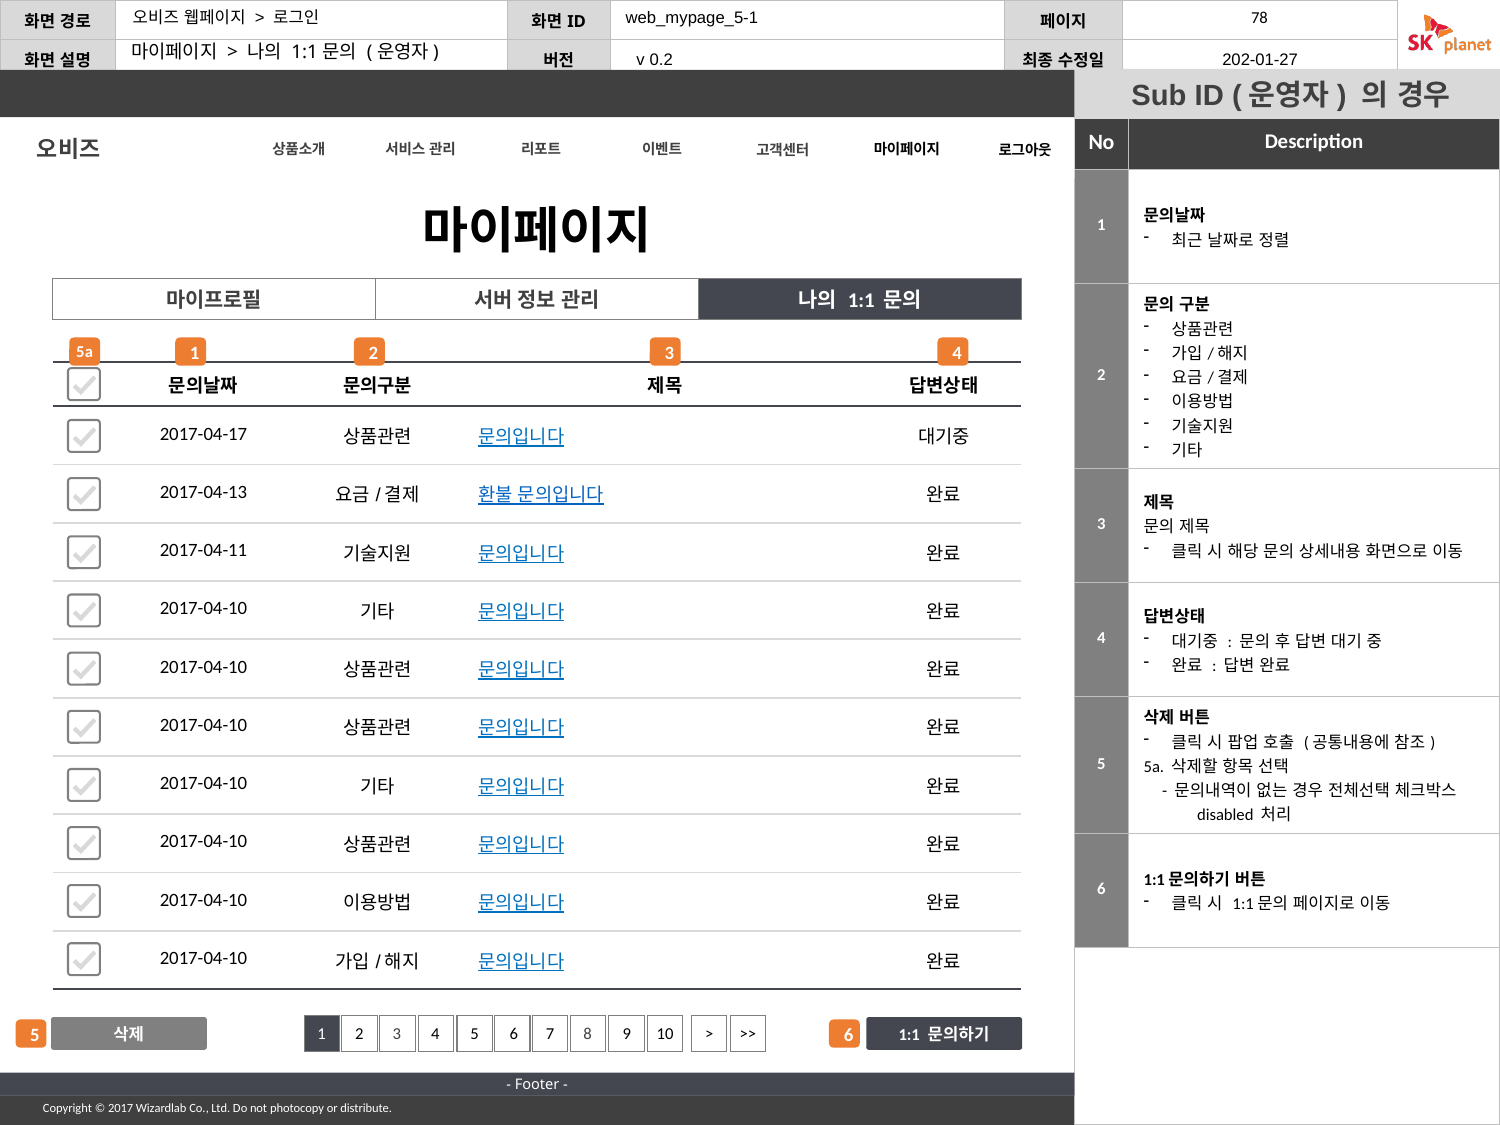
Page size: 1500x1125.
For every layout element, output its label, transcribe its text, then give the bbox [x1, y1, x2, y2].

table_cell 4 [1075, 583, 1128, 696]
table_cell 완료 [867, 699, 1021, 755]
table_cell 문의입니다 [463, 757, 867, 813]
table_cell 문의입니다 [463, 932, 867, 988]
table_header 제목 [463, 363, 867, 405]
table_cell 2 [1075, 284, 1128, 468]
table_cell 문의입니다 [463, 873, 867, 930]
table_cell 2017-04-10 [115, 699, 292, 755]
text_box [67, 943, 100, 976]
table_cell 상품관련 [292, 699, 463, 755]
table_header [53, 363, 115, 405]
table_cell 2017-04-11 [115, 524, 292, 580]
table_cell 환불 문의입니다 [463, 465, 867, 522]
table_cell 문의입니다 [463, 699, 867, 755]
table_header 문의날짜 [115, 363, 292, 405]
table_cell 2017-04-10 [115, 873, 292, 930]
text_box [67, 368, 100, 401]
text_box web_mypage_5-1 [610, 0, 1004, 35]
table_cell 기타 [292, 582, 463, 638]
table_cell 2017-04-17 [115, 407, 292, 464]
table_cell [53, 932, 115, 988]
table_cell [53, 582, 115, 638]
table_cell 완료 [867, 465, 1021, 522]
text_box 3 [648, 336, 682, 367]
table_cell 상품관련 [292, 640, 463, 697]
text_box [302, 1015, 772, 1052]
table_cell [53, 524, 115, 580]
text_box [0, 119, 1075, 319]
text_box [67, 594, 100, 627]
text_box 1 [174, 336, 208, 367]
text_box 2 [352, 336, 386, 367]
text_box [67, 768, 100, 801]
table_cell 상품관련 [292, 407, 463, 464]
text_box 삭제 [50, 1017, 207, 1050]
text_box 1:1 문의하기 [866, 1017, 1023, 1050]
table_cell 완료 [867, 640, 1021, 697]
table_header 답변상태 [867, 363, 1021, 405]
table_cell 2017-04-10 [115, 815, 292, 872]
table_cell 완료 [867, 524, 1021, 580]
table_cell 5 [1075, 697, 1128, 833]
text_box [67, 536, 100, 569]
table_cell 문의입니다 [463, 524, 867, 580]
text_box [67, 419, 100, 452]
table_cell 완료 [867, 582, 1021, 638]
table_cell 이용방법 [292, 873, 463, 930]
table_cell [53, 407, 115, 464]
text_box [67, 710, 100, 743]
table_cell 완료 [867, 757, 1021, 813]
table_cell 완료 [867, 932, 1021, 988]
table_cell 문의입니다 [463, 815, 867, 872]
table_cell 2017-04-13 [115, 465, 292, 522]
table_cell 대기중 [867, 407, 1021, 464]
table_cell 문의입니다 [463, 640, 867, 697]
table_header 문의구분 [292, 363, 463, 405]
table_cell 완료 [867, 815, 1021, 872]
text_box Sub ID (운영자) 의 경우 [1073, 68, 1500, 120]
table_cell 2017-04-10 [115, 932, 292, 988]
table_cell 2017-04-10 [115, 582, 292, 638]
text_box - Footer - [0, 1072, 1075, 1097]
table_cell 문의입니다 [463, 582, 867, 638]
table_cell 답변상태 대기중 : 문의 후 답변 대기 중 완료 : 답변 완료 [1129, 583, 1499, 696]
table_cell 1:1문의하기 버튼 클릭 시 1:1문의 페이지로 이동 [1129, 834, 1499, 947]
text_box 4 [936, 336, 970, 367]
table_header 문의날짜 최근 날짜로 정렬 [1129, 170, 1499, 283]
table_cell 상품관련 [292, 815, 463, 872]
table_cell [53, 640, 115, 697]
table_cell [53, 465, 115, 522]
table_cell [53, 815, 115, 872]
table_cell 문의입니다 [463, 407, 867, 464]
text_box 마이페이지 > 나의 1:1문의 (운영자) [116, 35, 508, 70]
table_cell 가입/해지 [292, 932, 463, 988]
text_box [60, 337, 109, 366]
table_cell 완료 [867, 873, 1021, 930]
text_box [67, 827, 100, 860]
table_cell 6 [1075, 834, 1128, 947]
table_cell 제목 문의 제목 클릭 시 해당 문의 상세내용 화면으로 이동 [1129, 469, 1499, 582]
table_cell 3 [1075, 469, 1128, 582]
table_cell 2017-04-10 [115, 757, 292, 813]
table_cell 요금/결제 [292, 465, 463, 522]
table_cell 2017-04-10 [115, 640, 292, 697]
table_cell [53, 757, 115, 813]
text_box 6 [827, 1018, 861, 1049]
picture [1404, 10, 1494, 57]
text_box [67, 885, 100, 917]
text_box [67, 478, 100, 511]
table_cell 문의 구분 상품관련 가입/해지 요금/결제 이용방법 기술지원 기타 [1129, 284, 1499, 468]
table_cell 삭제 버튼 클릭 시 팝업 호출 (공통내용에 참조) 5a. 삭제할 항목 선택 - 문의내역이 없는 경우 전체선택 체크박스 disabled 처리 [1129, 697, 1499, 833]
table_cell 기타 [292, 757, 463, 813]
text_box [67, 652, 100, 685]
text_box 5 [14, 1018, 48, 1049]
table_cell 기술지원 [292, 524, 463, 580]
table_cell [53, 699, 115, 755]
table_header 1 [1075, 170, 1128, 283]
table_cell [53, 873, 115, 930]
